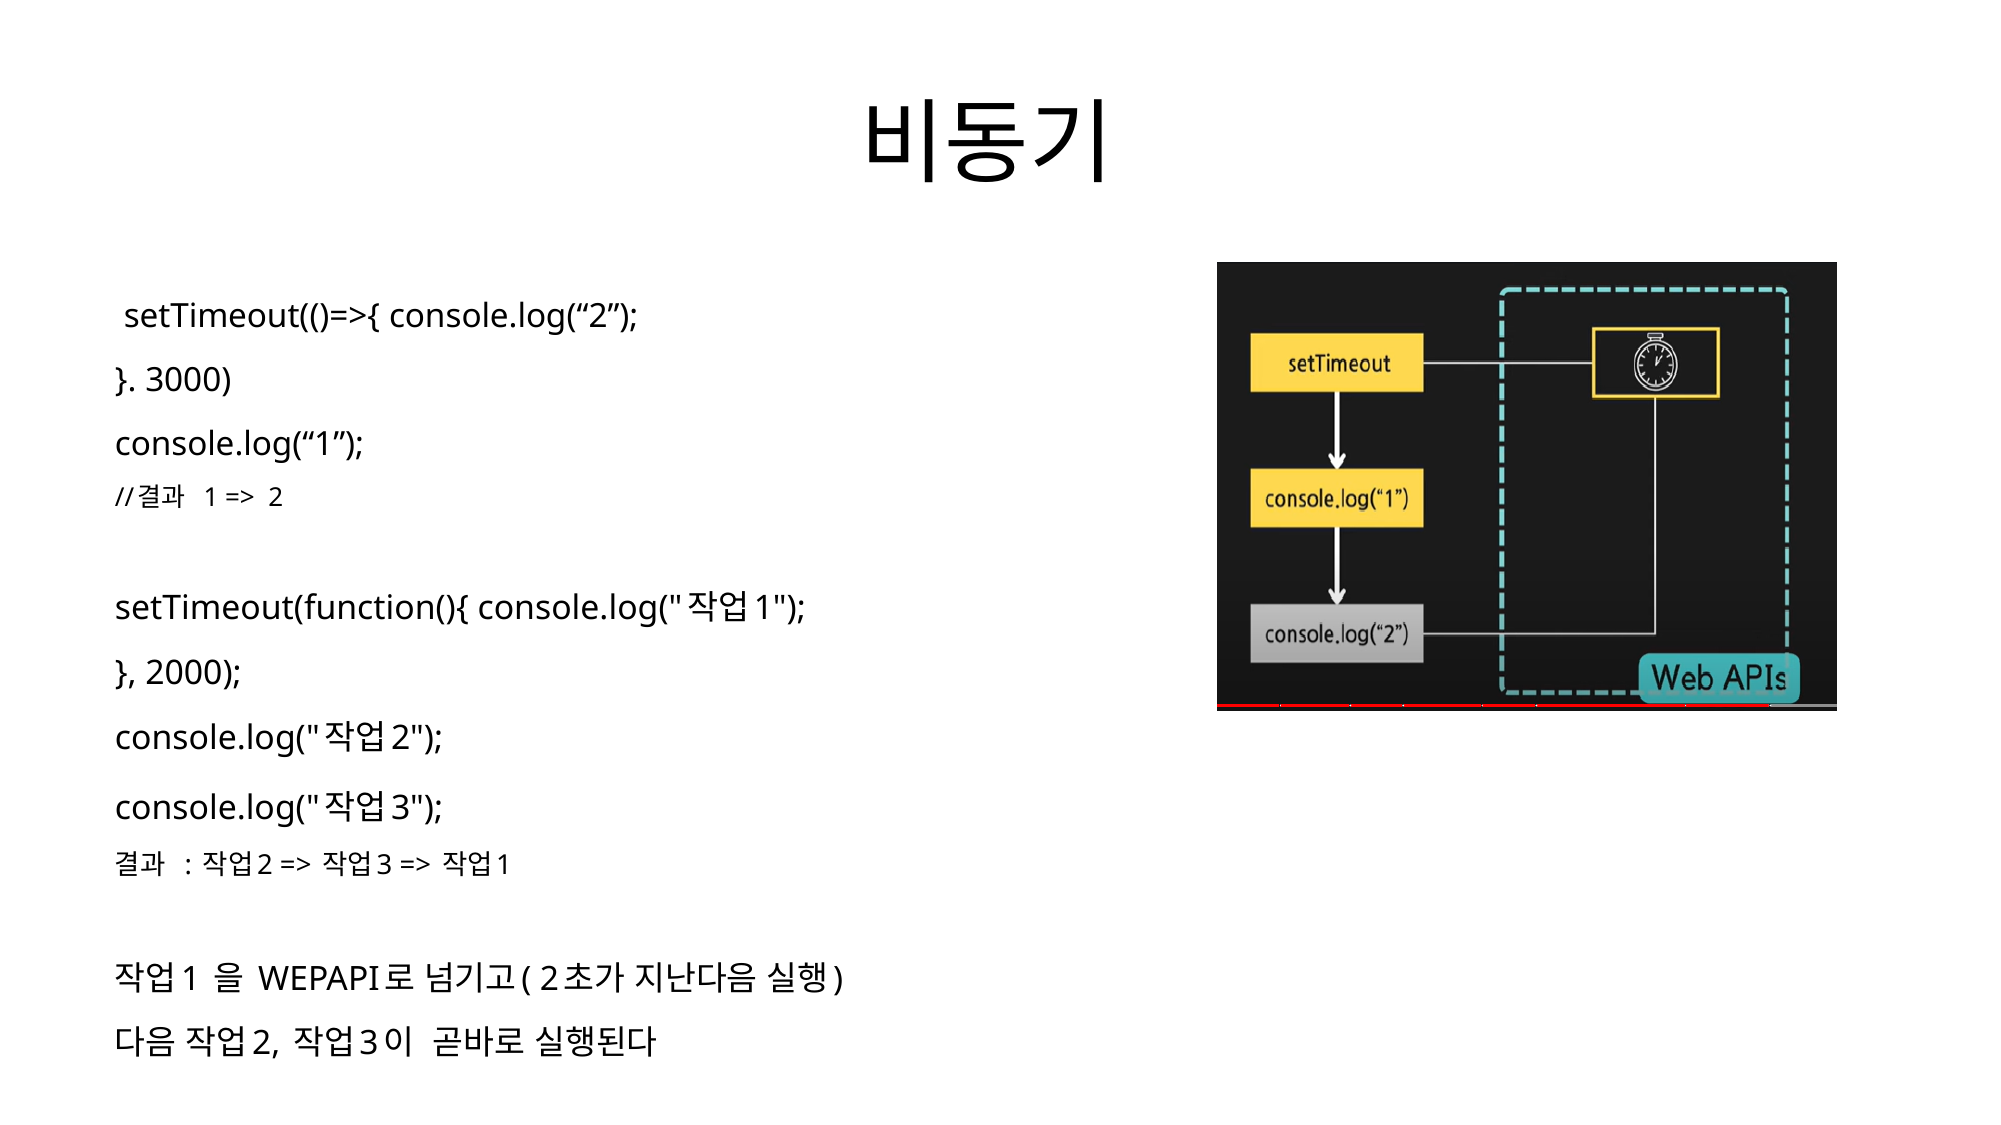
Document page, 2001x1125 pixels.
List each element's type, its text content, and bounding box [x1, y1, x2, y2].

title 비동기 [99, 45, 1900, 233]
picture [1216, 261, 1837, 712]
list setTimeout(()=>{ console.log(“2”); }. 3000) console.log(“1”); //결과 1 => 2 setTimeout(function(){ console.log("작업1"); }, 2000); console.log("작업2"); console.log("작업3"); 결과 : 작업2 => 작업3 => 작업1 작업1 을 WEPAPI로 넘기고( 2초가 지난다음 실행) 다음 작업2, 작업3이 곧바로 실행된다 [99, 262, 1900, 1083]
